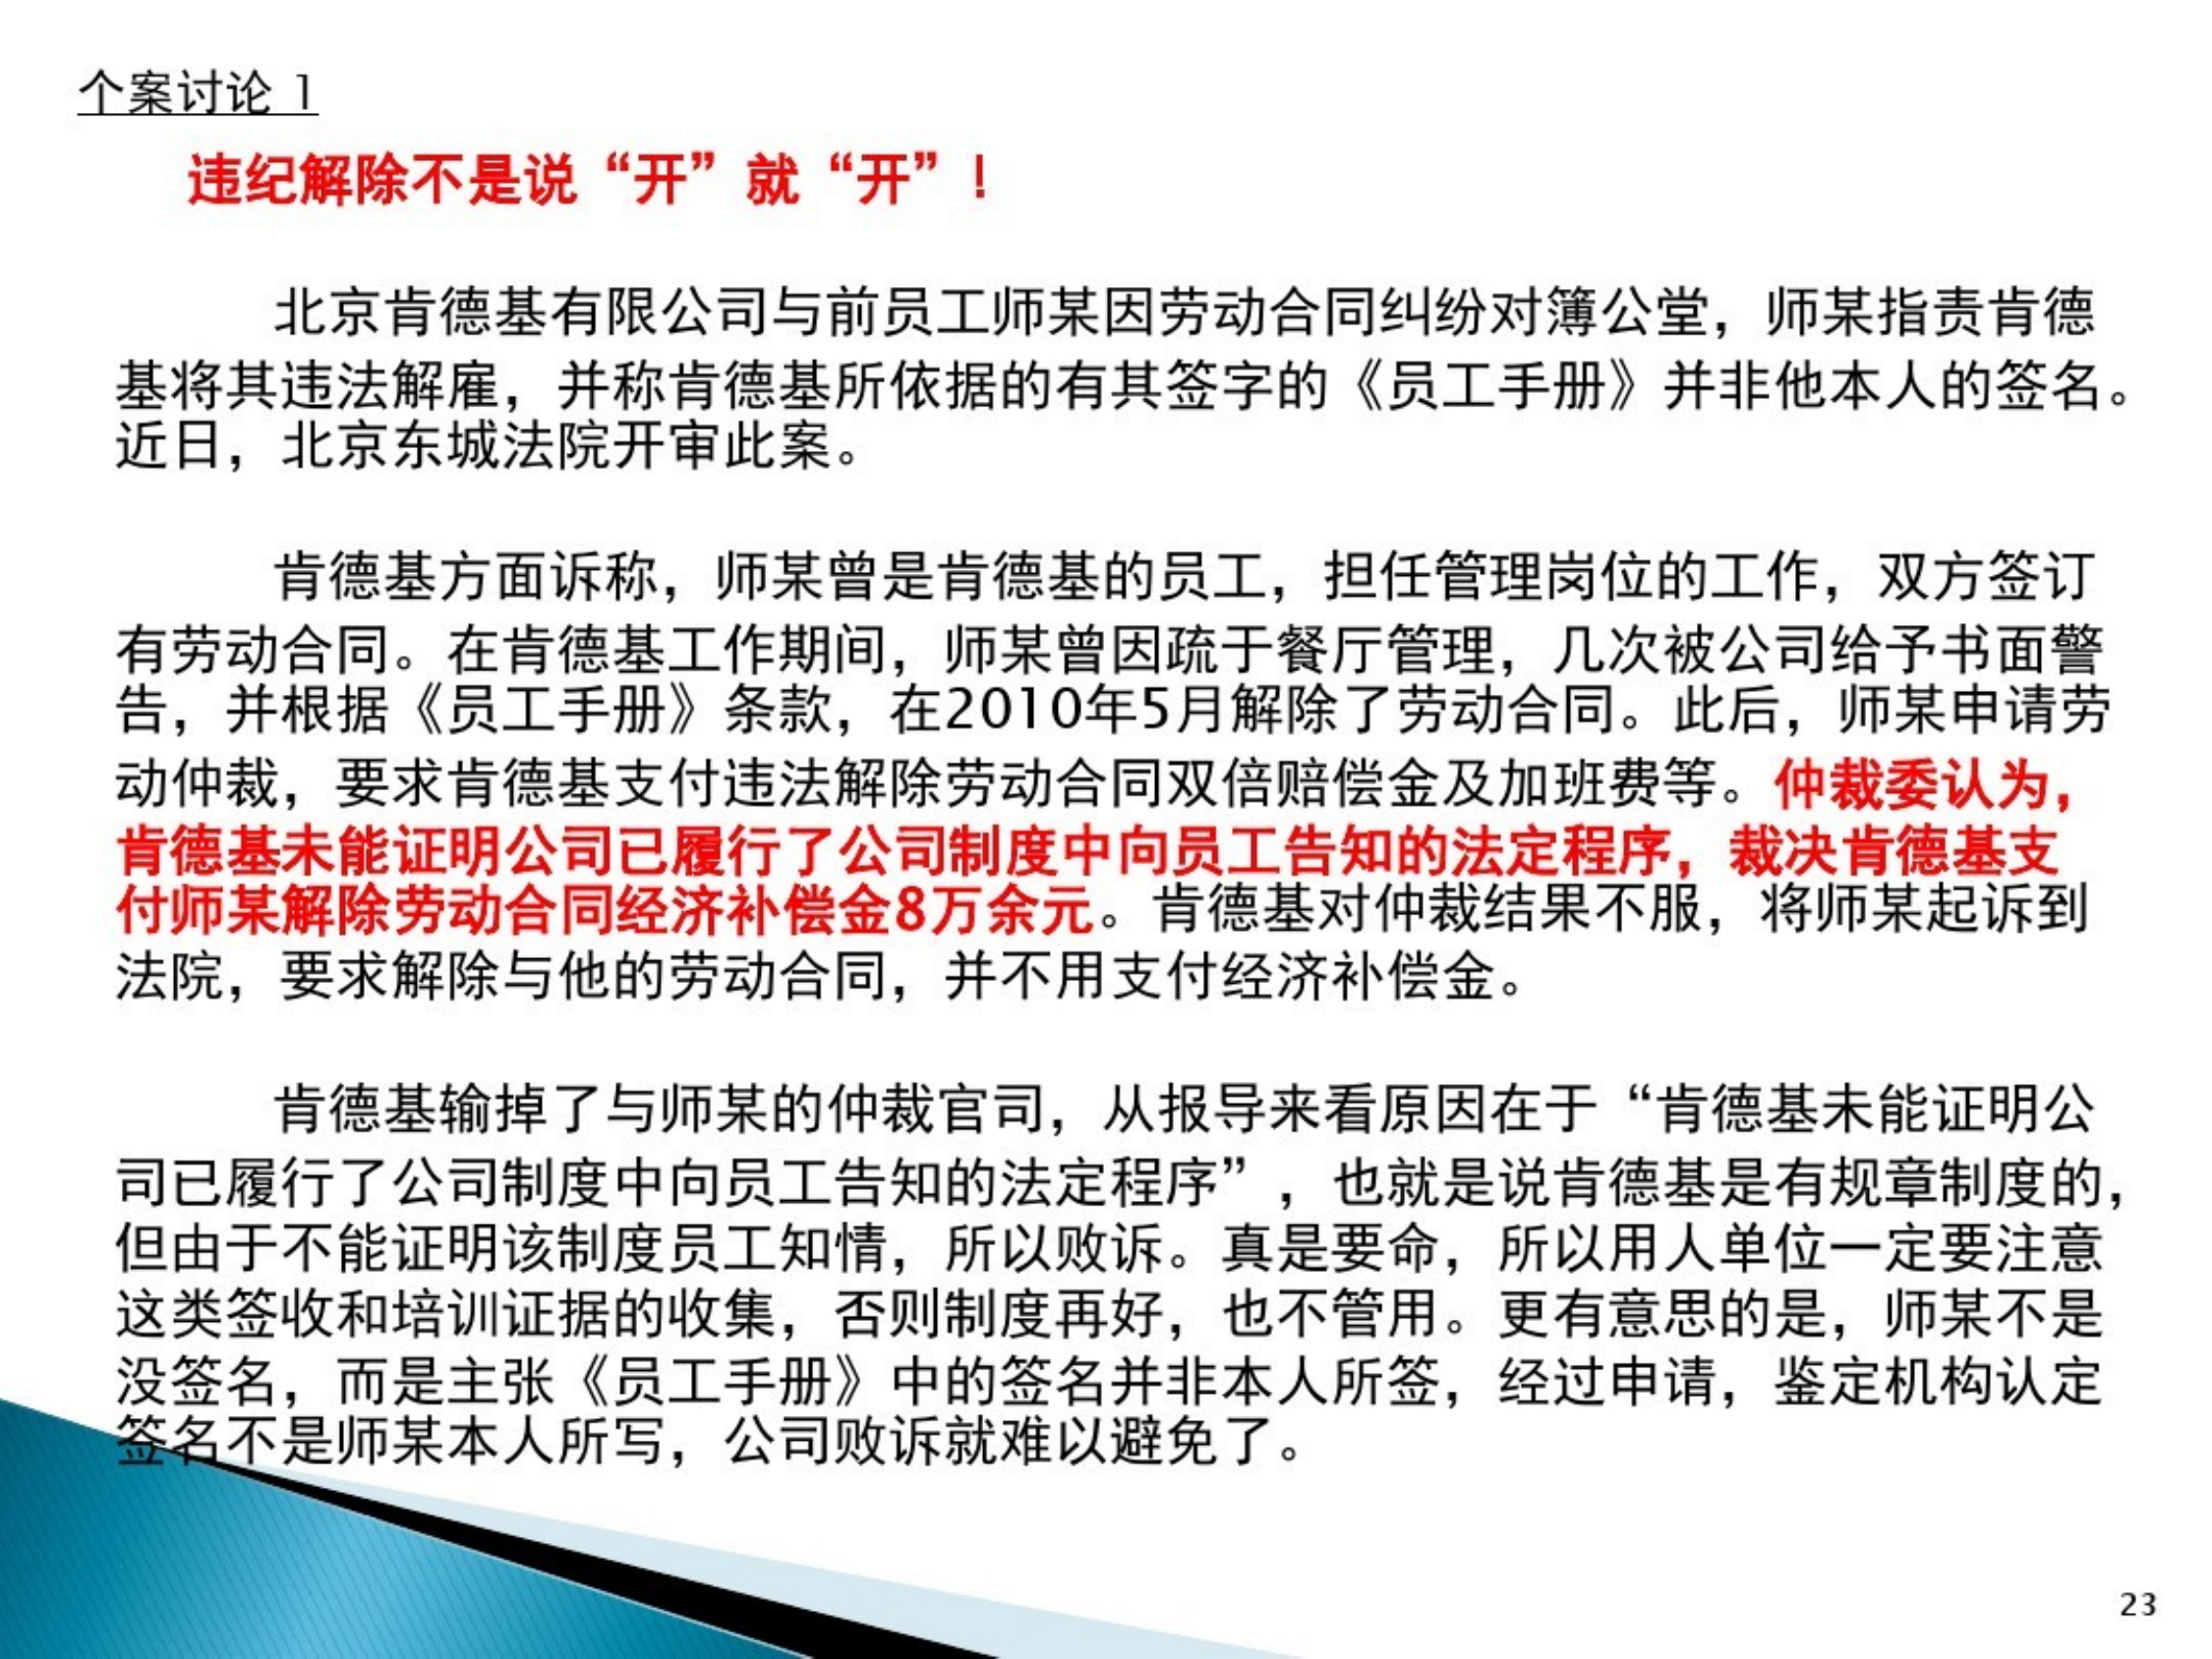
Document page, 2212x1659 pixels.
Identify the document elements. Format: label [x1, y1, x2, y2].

text_box [0, 65, 2163, 1659]
